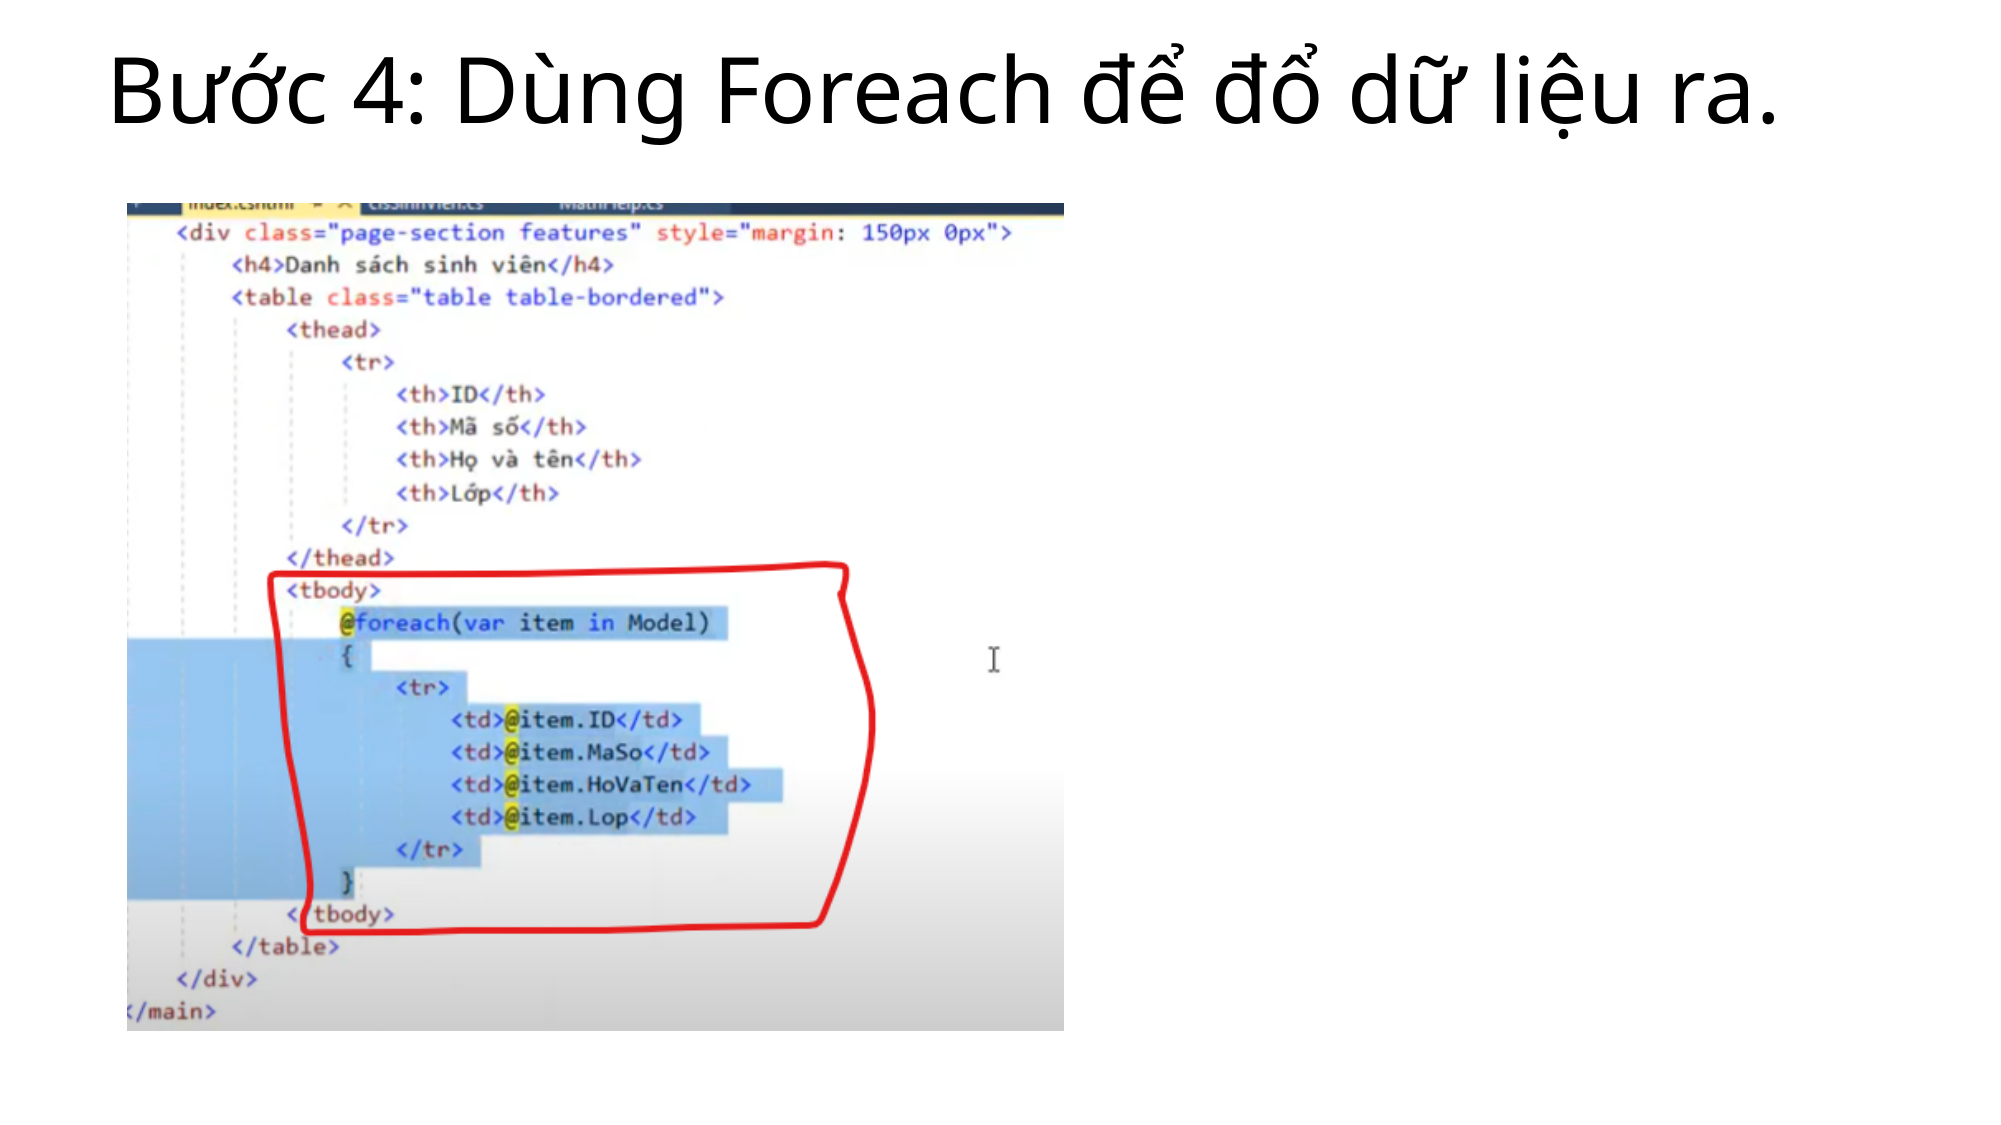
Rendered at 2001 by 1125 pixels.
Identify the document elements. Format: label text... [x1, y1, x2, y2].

picture [127, 203, 1064, 1032]
title Bước 4: Dùng Foreach để đổ dữ liệu ra. [91, 27, 1817, 160]
